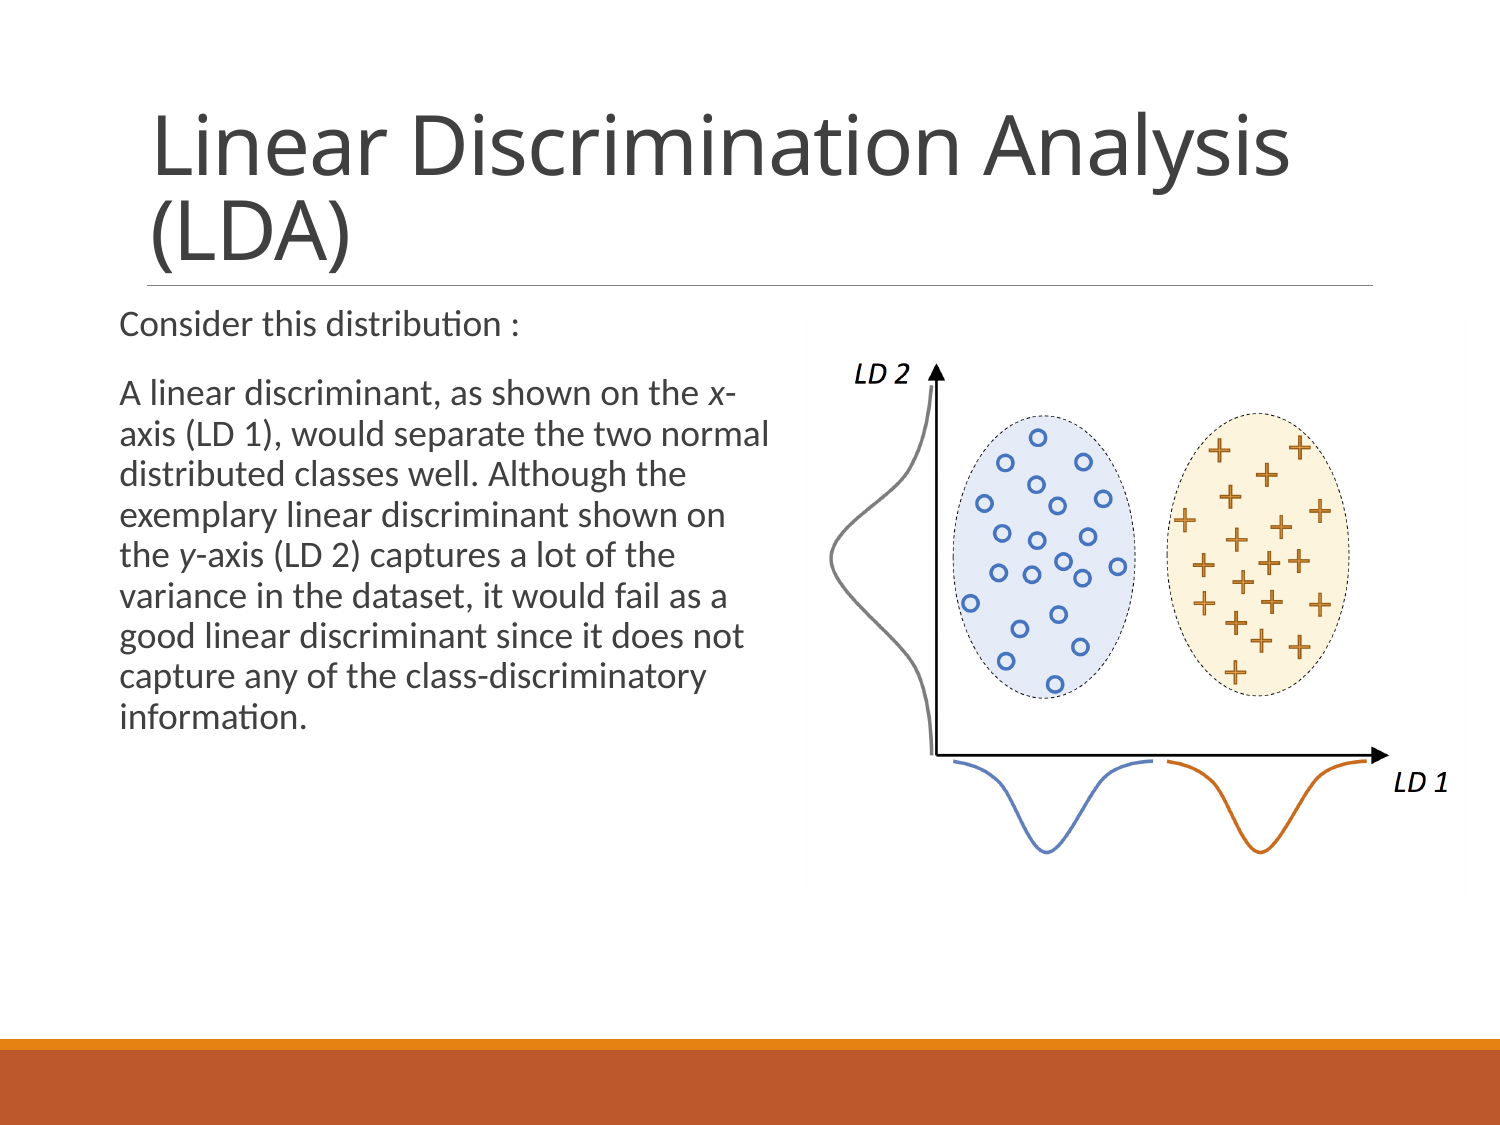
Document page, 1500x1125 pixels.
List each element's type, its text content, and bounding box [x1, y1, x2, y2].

list Consider this distribution : A linear discriminant, as shown on the x-axis (LD 1), would separate the two normal distributed classes well. Although the exemplary linear discriminant shown on the y-axis (LD 2) captures a lot of the variance in the dataset, it would fail as a good linear discriminant since it does not capture any of the class-discriminatory information. [119, 296, 780, 996]
picture [801, 319, 1467, 894]
title Linear Discrimination Analysis (LDA) [135, 47, 1373, 285]
